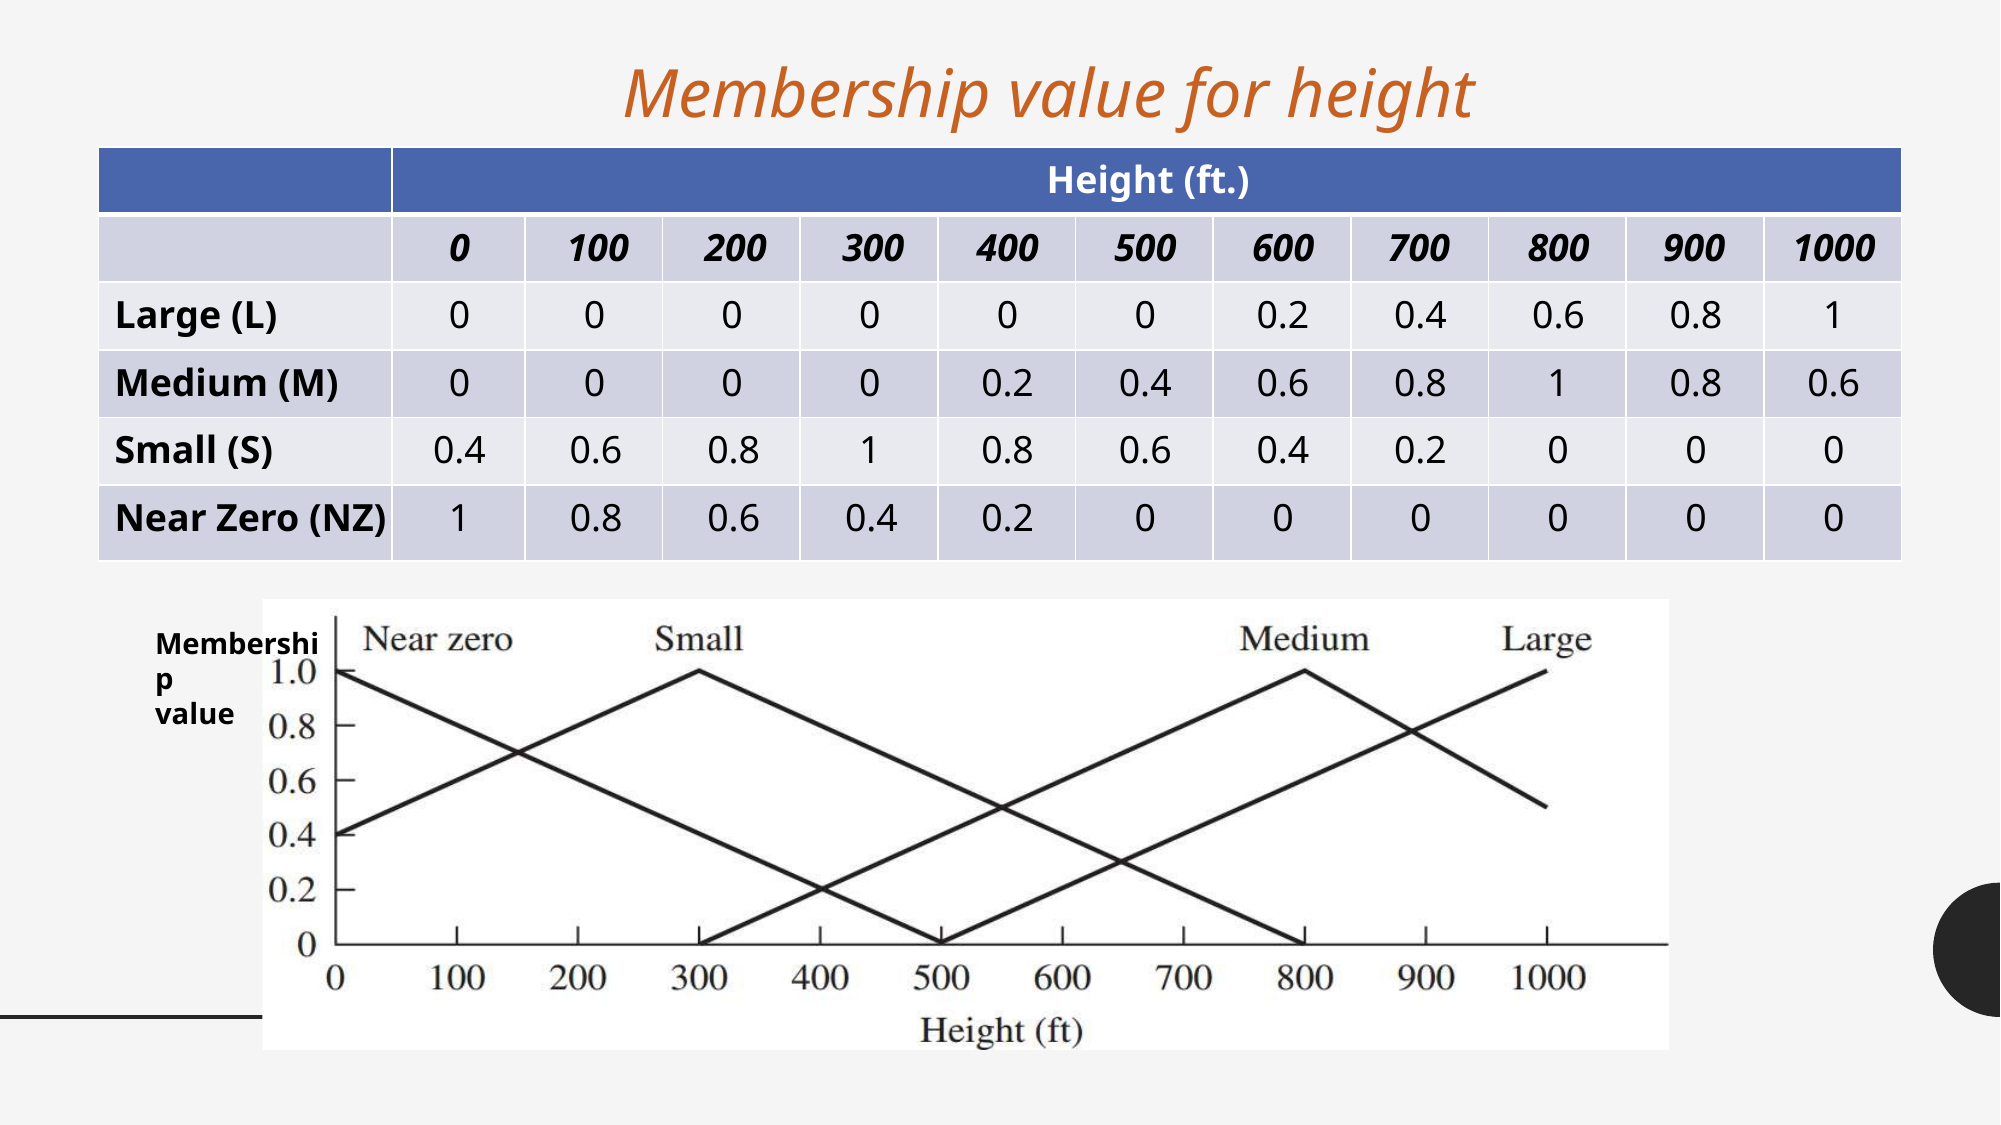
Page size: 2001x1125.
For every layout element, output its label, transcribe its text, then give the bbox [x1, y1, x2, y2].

table_cell Small (S) [99, 418, 391, 484]
table_cell 0.4 [1352, 283, 1488, 349]
table_cell 0 [526, 283, 662, 349]
table_cell 0 [1765, 418, 1901, 484]
table_header [99, 148, 391, 212]
table_cell 0 [1076, 283, 1212, 349]
table_cell 0 [801, 283, 937, 349]
table_cell 600 [1214, 217, 1350, 281]
title Membership value for height [375, 48, 1475, 146]
table_cell 0.4 [393, 418, 524, 484]
table_cell Medium (M) [99, 351, 391, 417]
table_cell [99, 217, 391, 281]
table_cell 0.6 [1214, 351, 1350, 417]
table_cell 0 [1489, 418, 1625, 484]
table_cell 1 [801, 418, 937, 484]
table_cell 400 [939, 217, 1075, 281]
table_cell 0 [1627, 486, 1763, 560]
table_cell Near Zero (NZ) [99, 486, 391, 560]
table_cell 0.4 [1076, 351, 1212, 417]
table_cell 500 [1076, 217, 1212, 281]
table_cell 0 [1489, 486, 1625, 560]
table_cell 900 [1627, 217, 1763, 281]
table_header Height (ft.) [393, 148, 1901, 212]
table_cell 800 [1489, 217, 1625, 281]
table_cell 0 [939, 283, 1075, 349]
table_cell 1000 [1765, 217, 1901, 281]
table_cell 1 [1489, 351, 1625, 417]
table_cell 100 [526, 217, 662, 281]
table_cell 0 [393, 351, 524, 417]
table_cell 0 [526, 351, 662, 417]
table_cell 0.6 [1765, 351, 1901, 417]
table_cell 0 [1214, 486, 1350, 560]
table_cell 0.6 [663, 486, 799, 560]
table_cell 200 [663, 217, 799, 281]
text_box Membership value [152, 623, 323, 731]
table_cell 0.6 [1489, 283, 1625, 349]
table_cell 0 [663, 283, 799, 349]
table_cell 0.2 [939, 486, 1075, 560]
table_cell Large (L) [99, 283, 391, 349]
table_cell 0.8 [1352, 351, 1488, 417]
table_cell 0 [801, 351, 937, 417]
table_cell 0.8 [1627, 351, 1763, 417]
table_cell 0.8 [1627, 283, 1763, 349]
table_cell 0 [663, 351, 799, 417]
table_cell 300 [801, 217, 937, 281]
table_cell 0 [393, 217, 524, 281]
table_cell 0 [1352, 486, 1488, 560]
table_cell 0 [1627, 418, 1763, 484]
text_box [262, 599, 1670, 1050]
table_cell 0 [1765, 486, 1901, 560]
table_cell 0 [1076, 486, 1212, 560]
table_cell 0.6 [526, 418, 662, 484]
table_cell 0.4 [1214, 418, 1350, 484]
table_cell 0.2 [939, 351, 1075, 417]
table_cell 0.2 [1214, 283, 1350, 349]
table_cell 0.8 [939, 418, 1075, 484]
table_cell 1 [1765, 283, 1901, 349]
table_cell 0.6 [1076, 418, 1212, 484]
table_cell 1 [393, 486, 524, 560]
table_cell 0 [393, 283, 524, 349]
table_cell 0.8 [526, 486, 662, 560]
table_cell 700 [1352, 217, 1488, 281]
table_cell 0.8 [663, 418, 799, 484]
table_cell 0.2 [1352, 418, 1488, 484]
table_cell 0.4 [801, 486, 937, 560]
